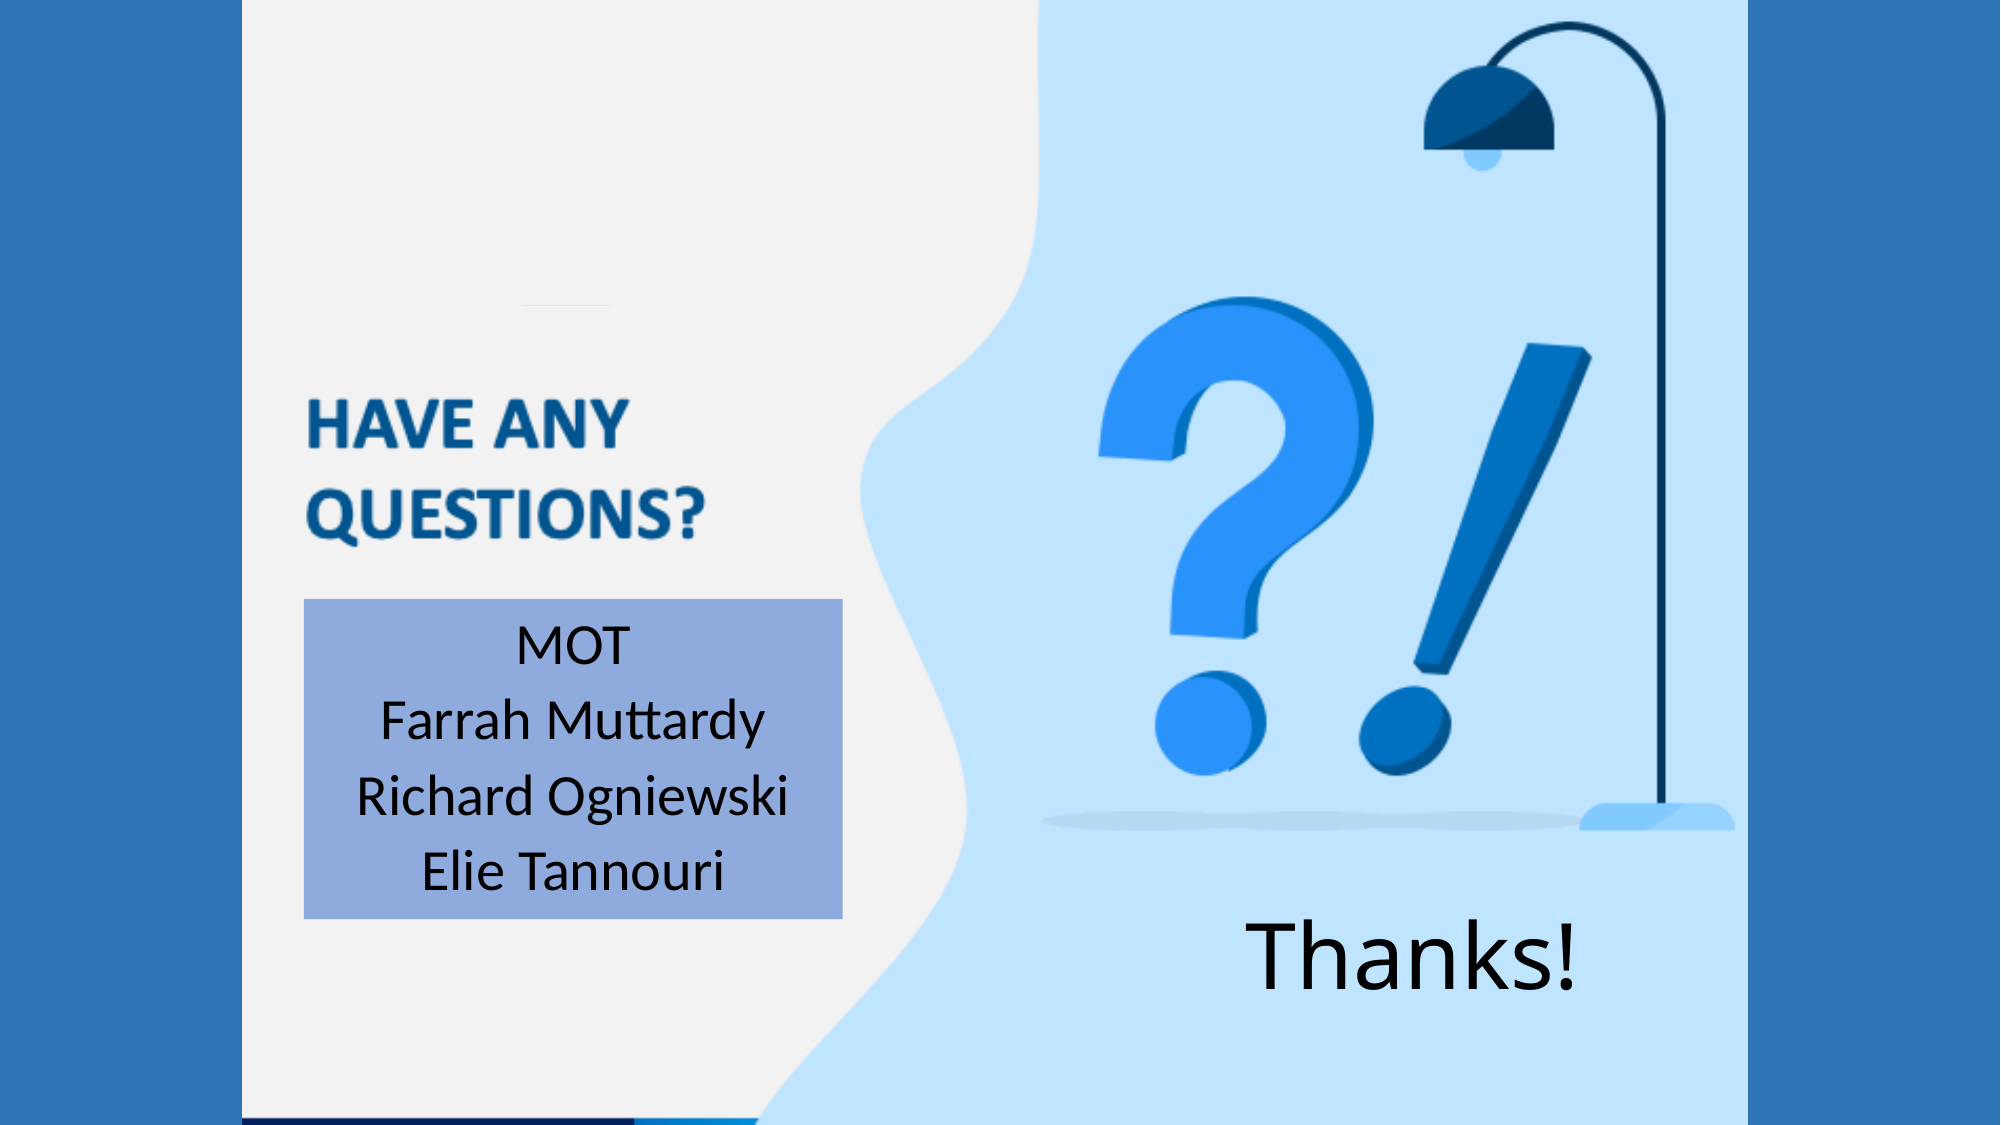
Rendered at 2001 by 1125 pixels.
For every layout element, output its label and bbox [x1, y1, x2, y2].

picture [242, 0, 1748, 1125]
